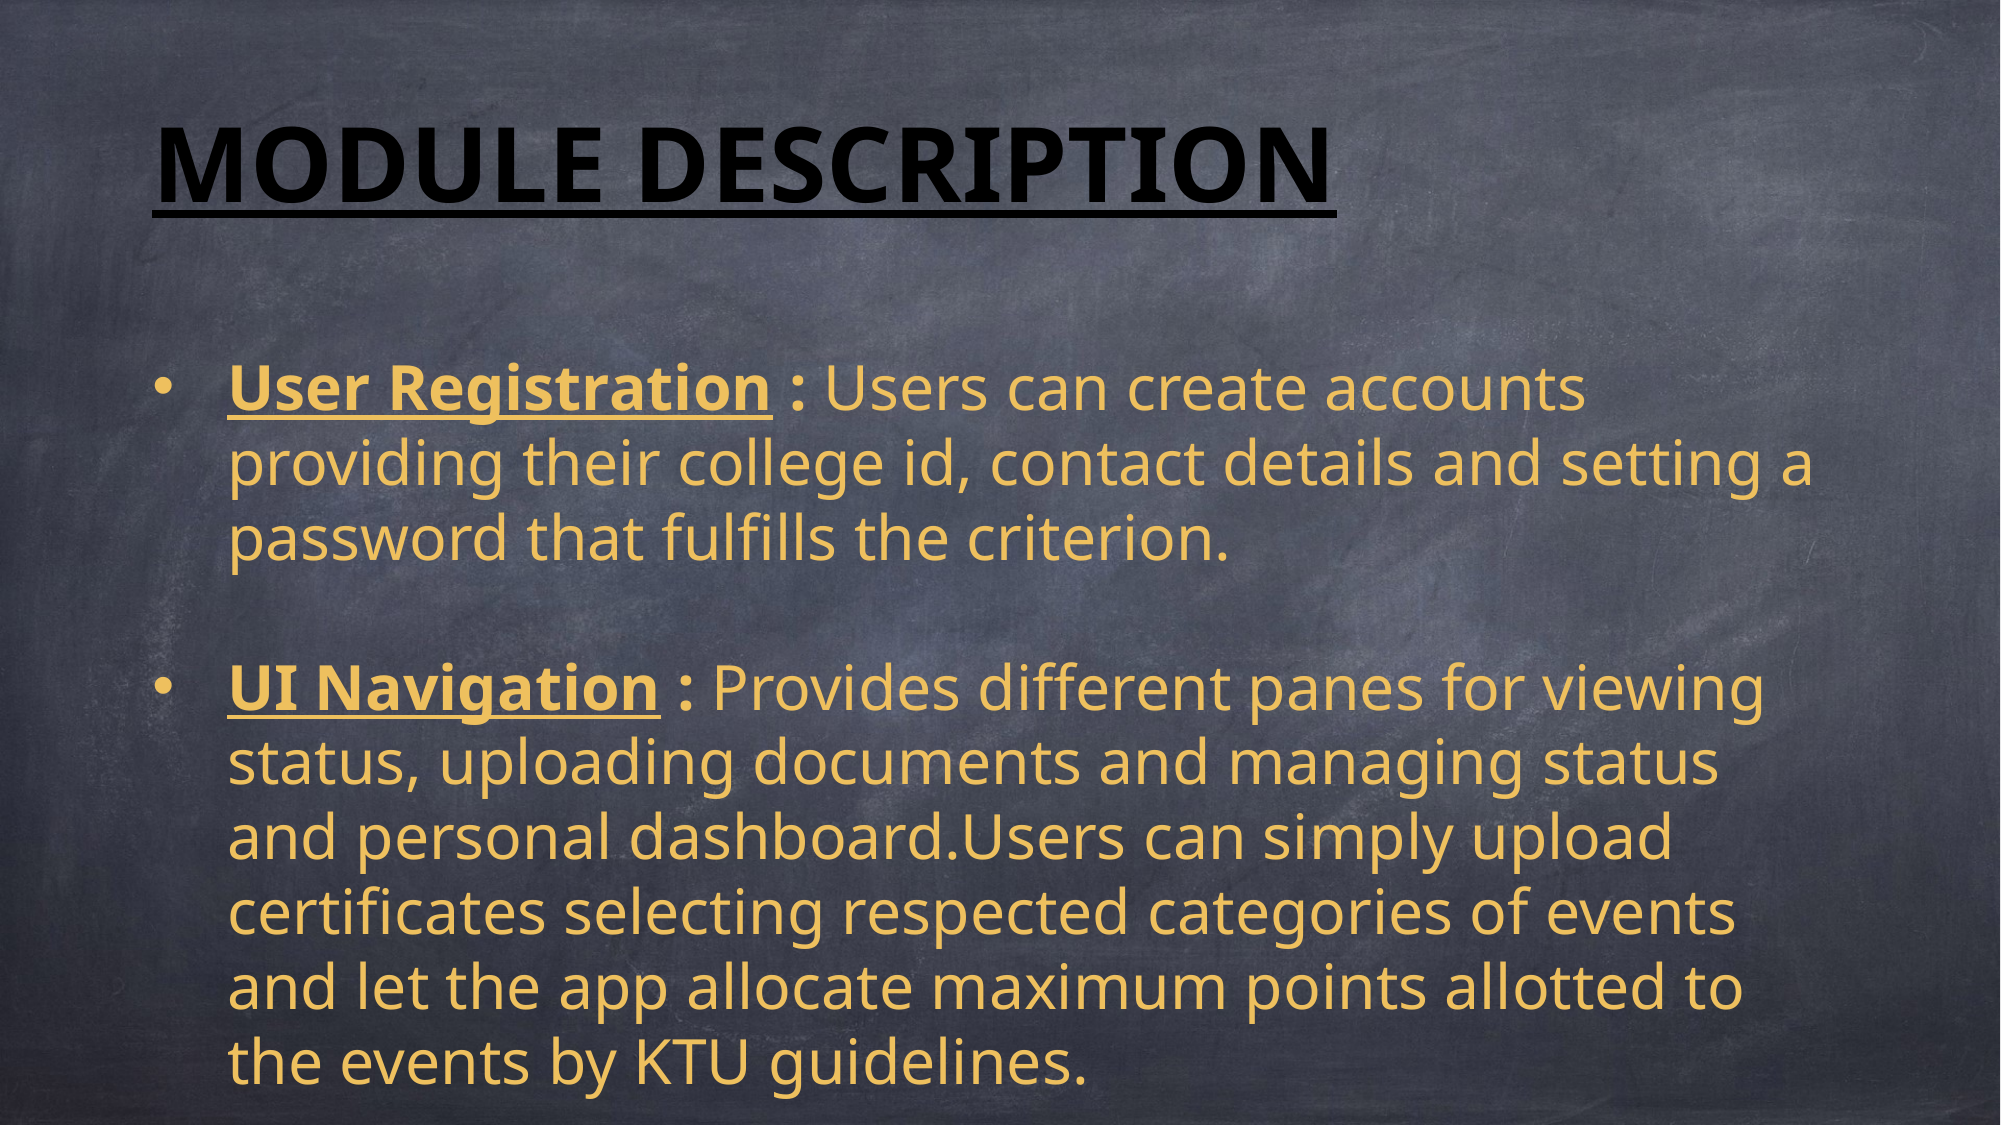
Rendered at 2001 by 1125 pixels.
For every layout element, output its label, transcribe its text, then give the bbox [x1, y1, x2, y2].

title MODULE DESCRIPTION [137, 59, 1863, 278]
picture [0, 0, 2001, 1125]
text_box User Registration : Users can create accounts providing their college id, contact details and setting a password that fulfills the criterion. UI Navigation : Provides different panes for viewing status, uploading documents and managing status and personal dashboard.Users can simply upload certificates selecting respected categories of events and let the app allocate maximum points allotted to the events by KTU guidelines. [137, 340, 1863, 1105]
